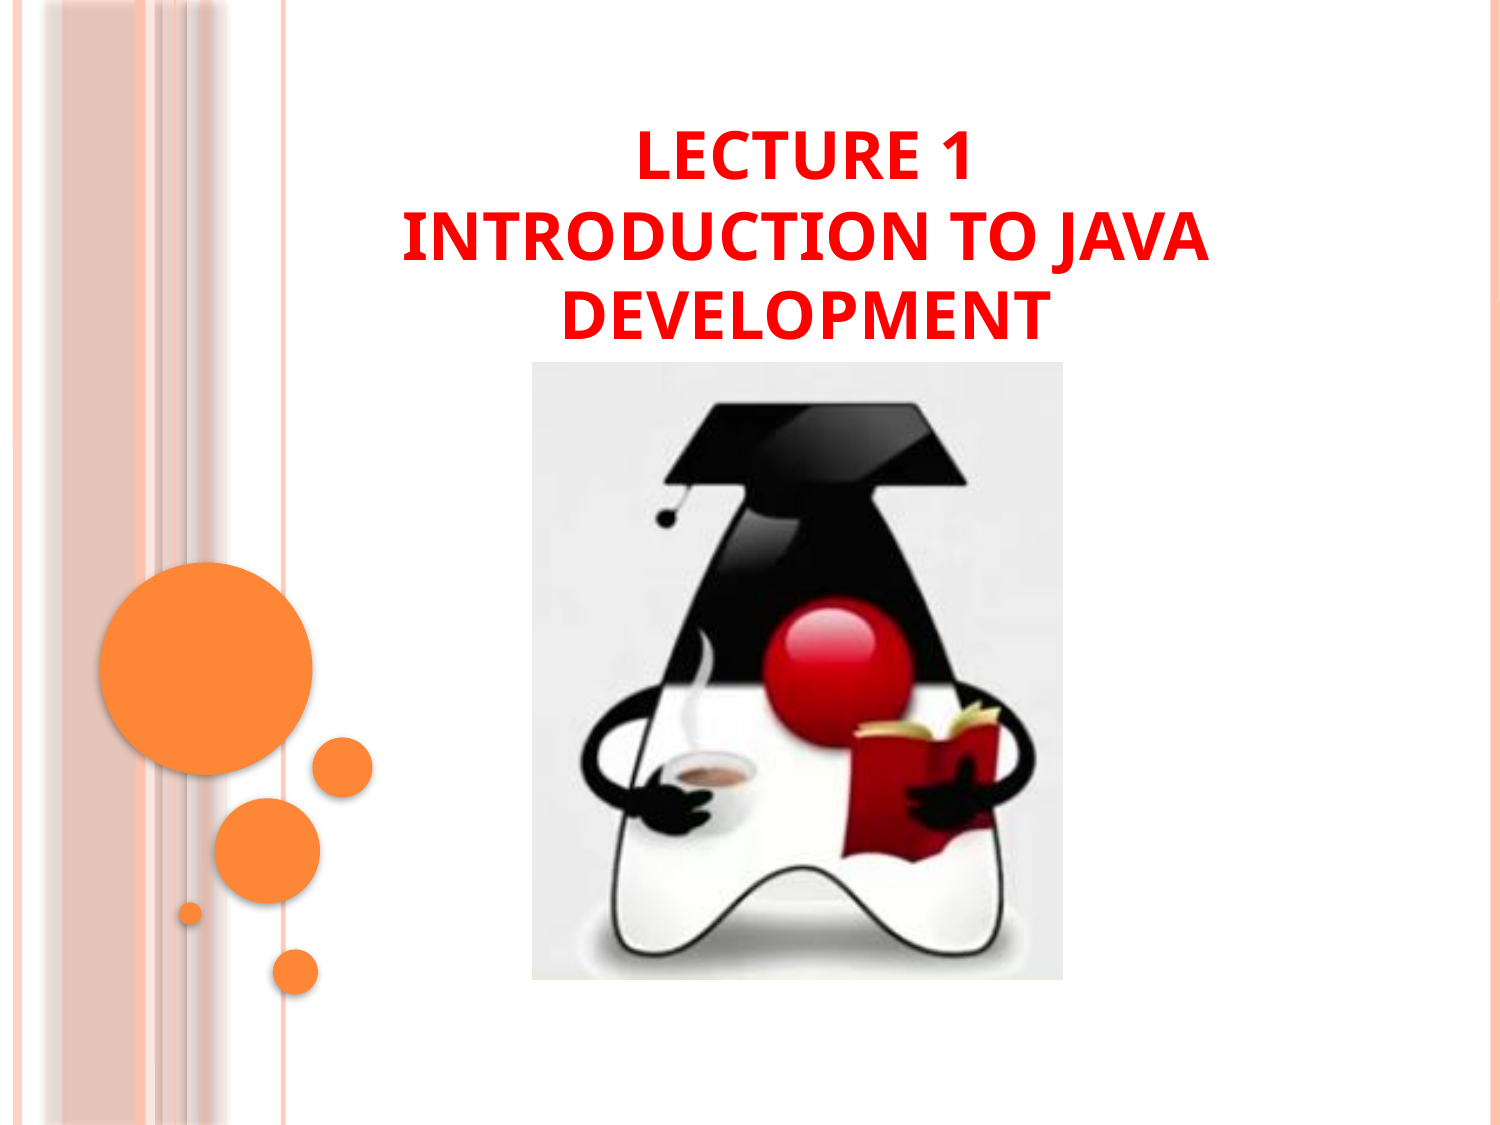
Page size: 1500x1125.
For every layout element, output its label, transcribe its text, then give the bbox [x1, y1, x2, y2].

title Lecture 1 Introduction to java development [300, 50, 1313, 361]
picture [531, 361, 1063, 981]
